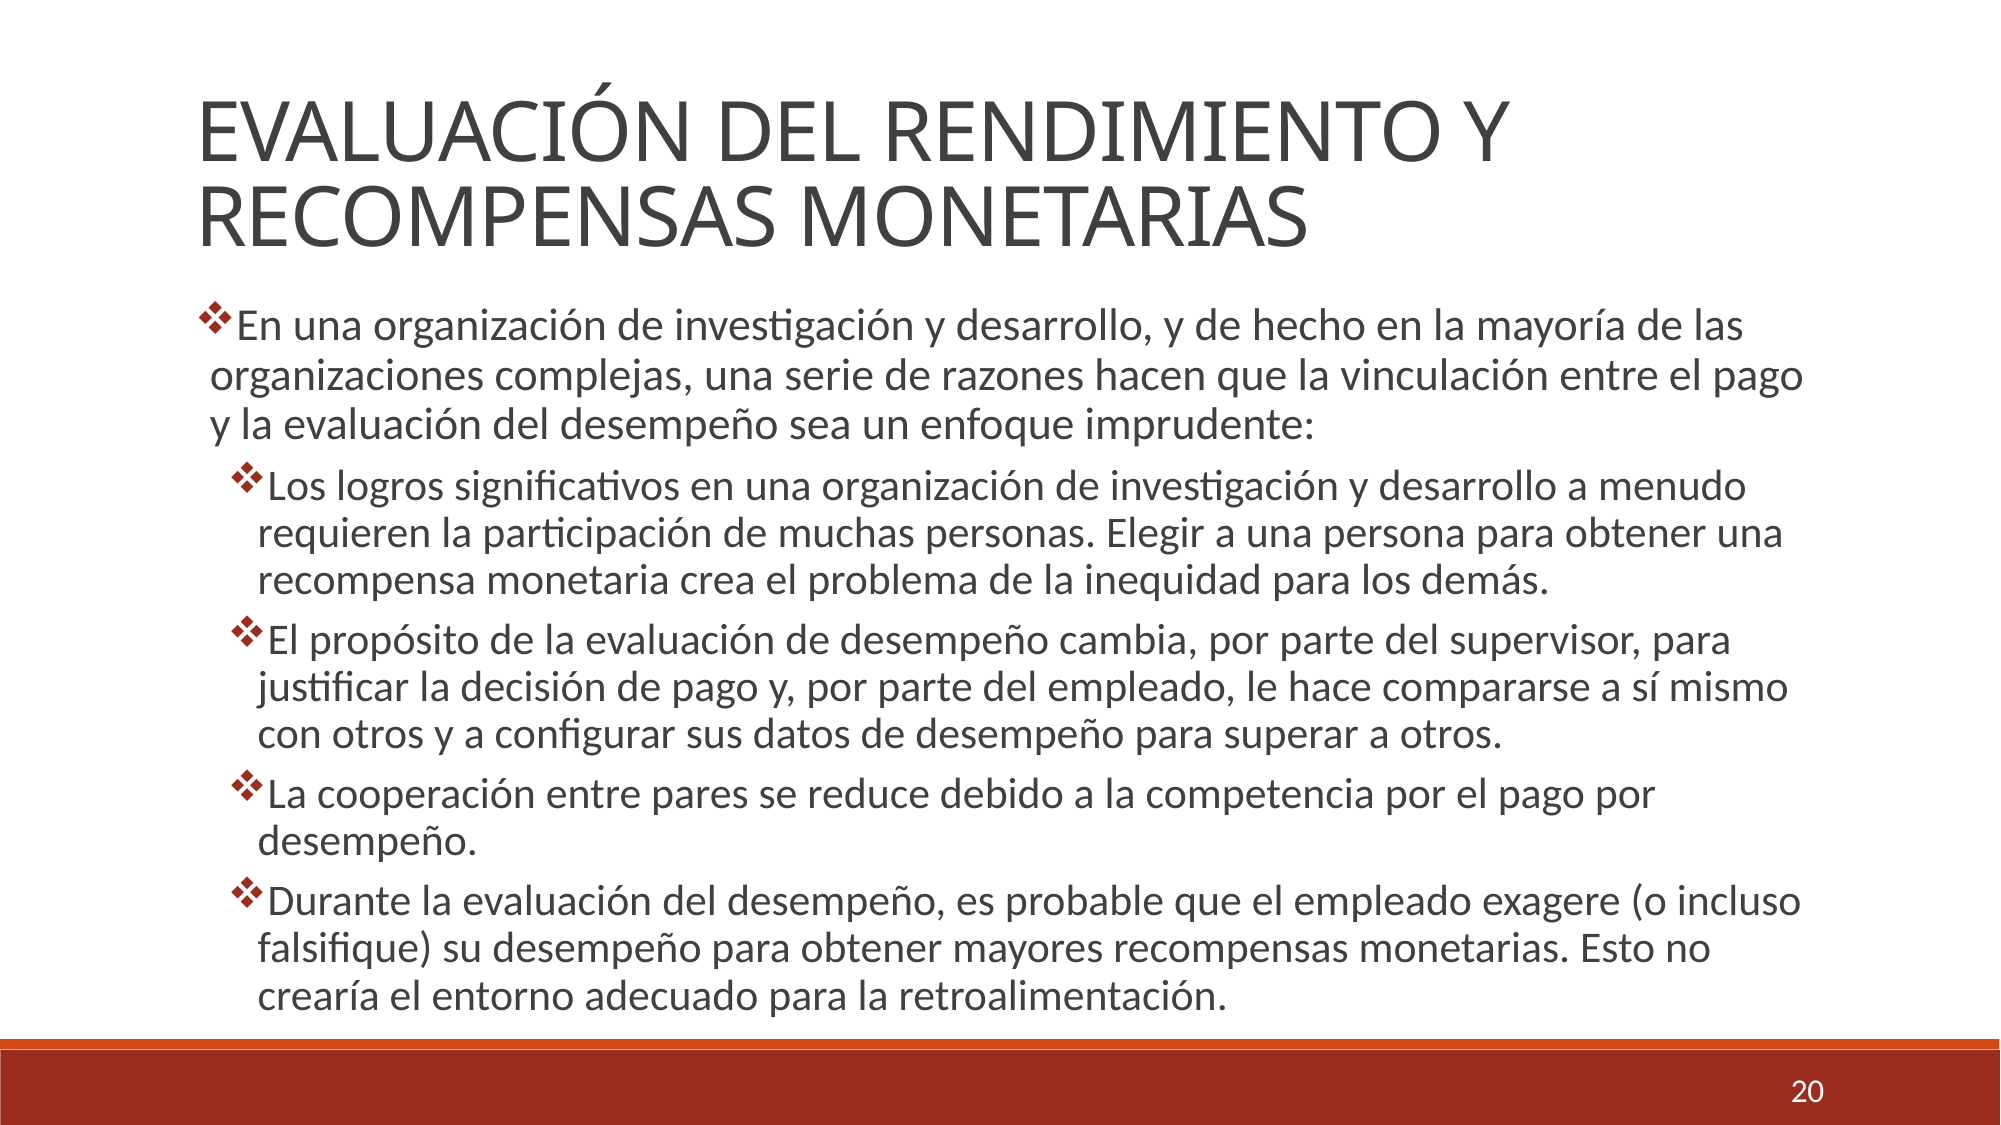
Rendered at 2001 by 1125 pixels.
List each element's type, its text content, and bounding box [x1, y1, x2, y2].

text_box EVALUACIÓN DEL RENDIMIENTO Y RECOMPENSAS MONETARIAS [179, 46, 1830, 272]
text_box En una organización de investigación y desarrollo, y de hecho en la mayoría de las organizaciones complejas, una serie de razones hacen que la vinculación entre el pago y la evaluación del desempeño sea un enfoque imprudente: Los logros significativos en una organización de investigación y desarrollo a menudo requieren la participación de muchas personas. Elegir a una persona para obtener una recompensa monetaria crea el problema de la inequidad para los demás. El propósito de la evaluación de desempeño cambia, por parte del supervisor, para justificar la decisión de pago y, por parte del empleado, le hace compararse a sí mismo con otros y a configurar sus datos de desempeño para superar a otros. La cooperación entre pares se reduce debido a la competencia por el pago por desempeño. Durante la evaluación del desempeño, es probable que el empleado exagere (o incluso falsifique) su desempeño para obtener mayores recompensas monetarias. Esto no crearía el entorno adecuado para la retroalimentación. [179, 293, 1830, 992]
text_box 20 [1624, 1059, 1840, 1120]
